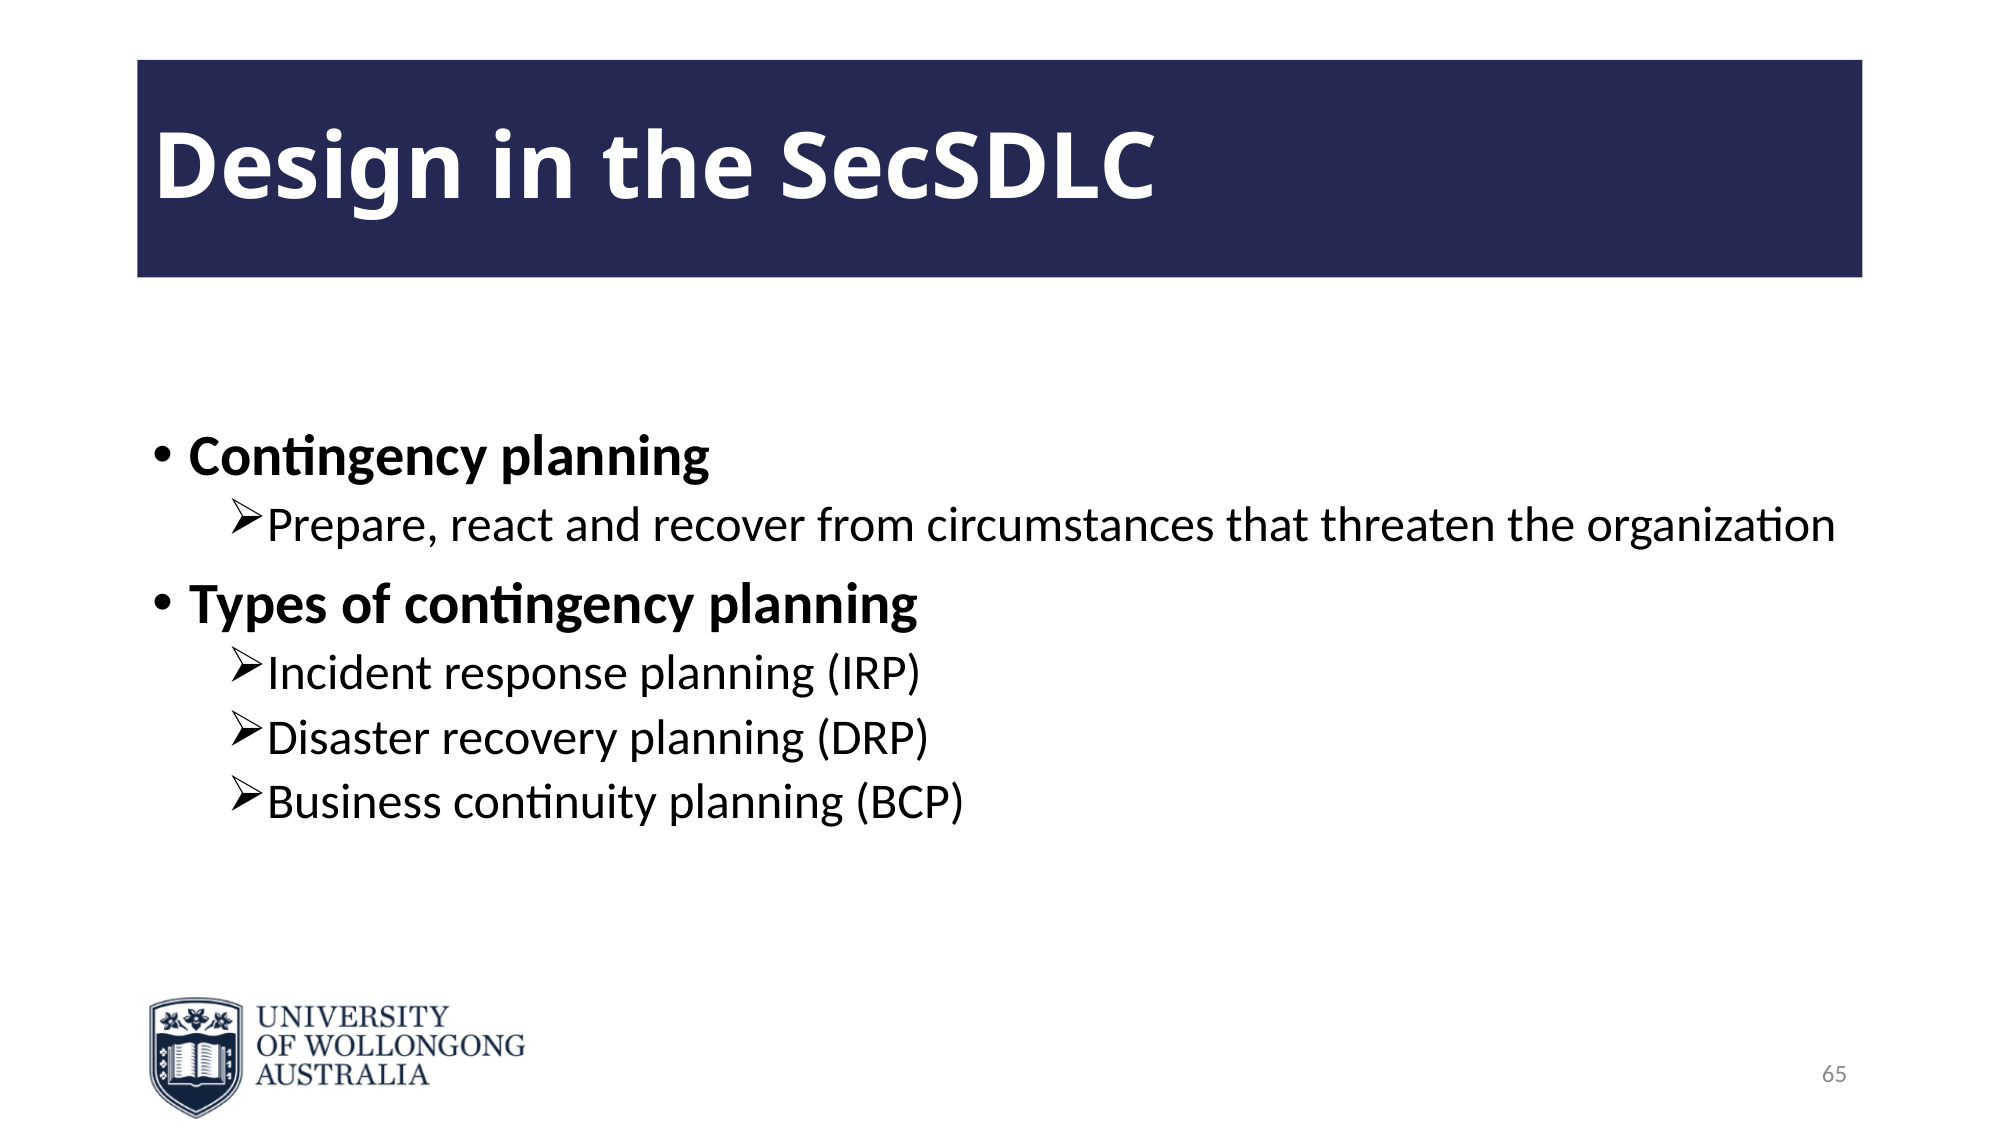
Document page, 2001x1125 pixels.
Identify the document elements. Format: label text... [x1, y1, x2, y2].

slide_number 65 [1412, 1042, 1863, 1103]
title Design in the SecSDLC [137, 59, 1863, 278]
list Contingency planning Prepare, react and recover from circumstances that threaten the organization Types of contingency planning Incident response planning (IRP) Disaster recovery planning (DRP) Business continuity planning (BCP) [137, 417, 1863, 924]
picture [137, 987, 548, 1125]
